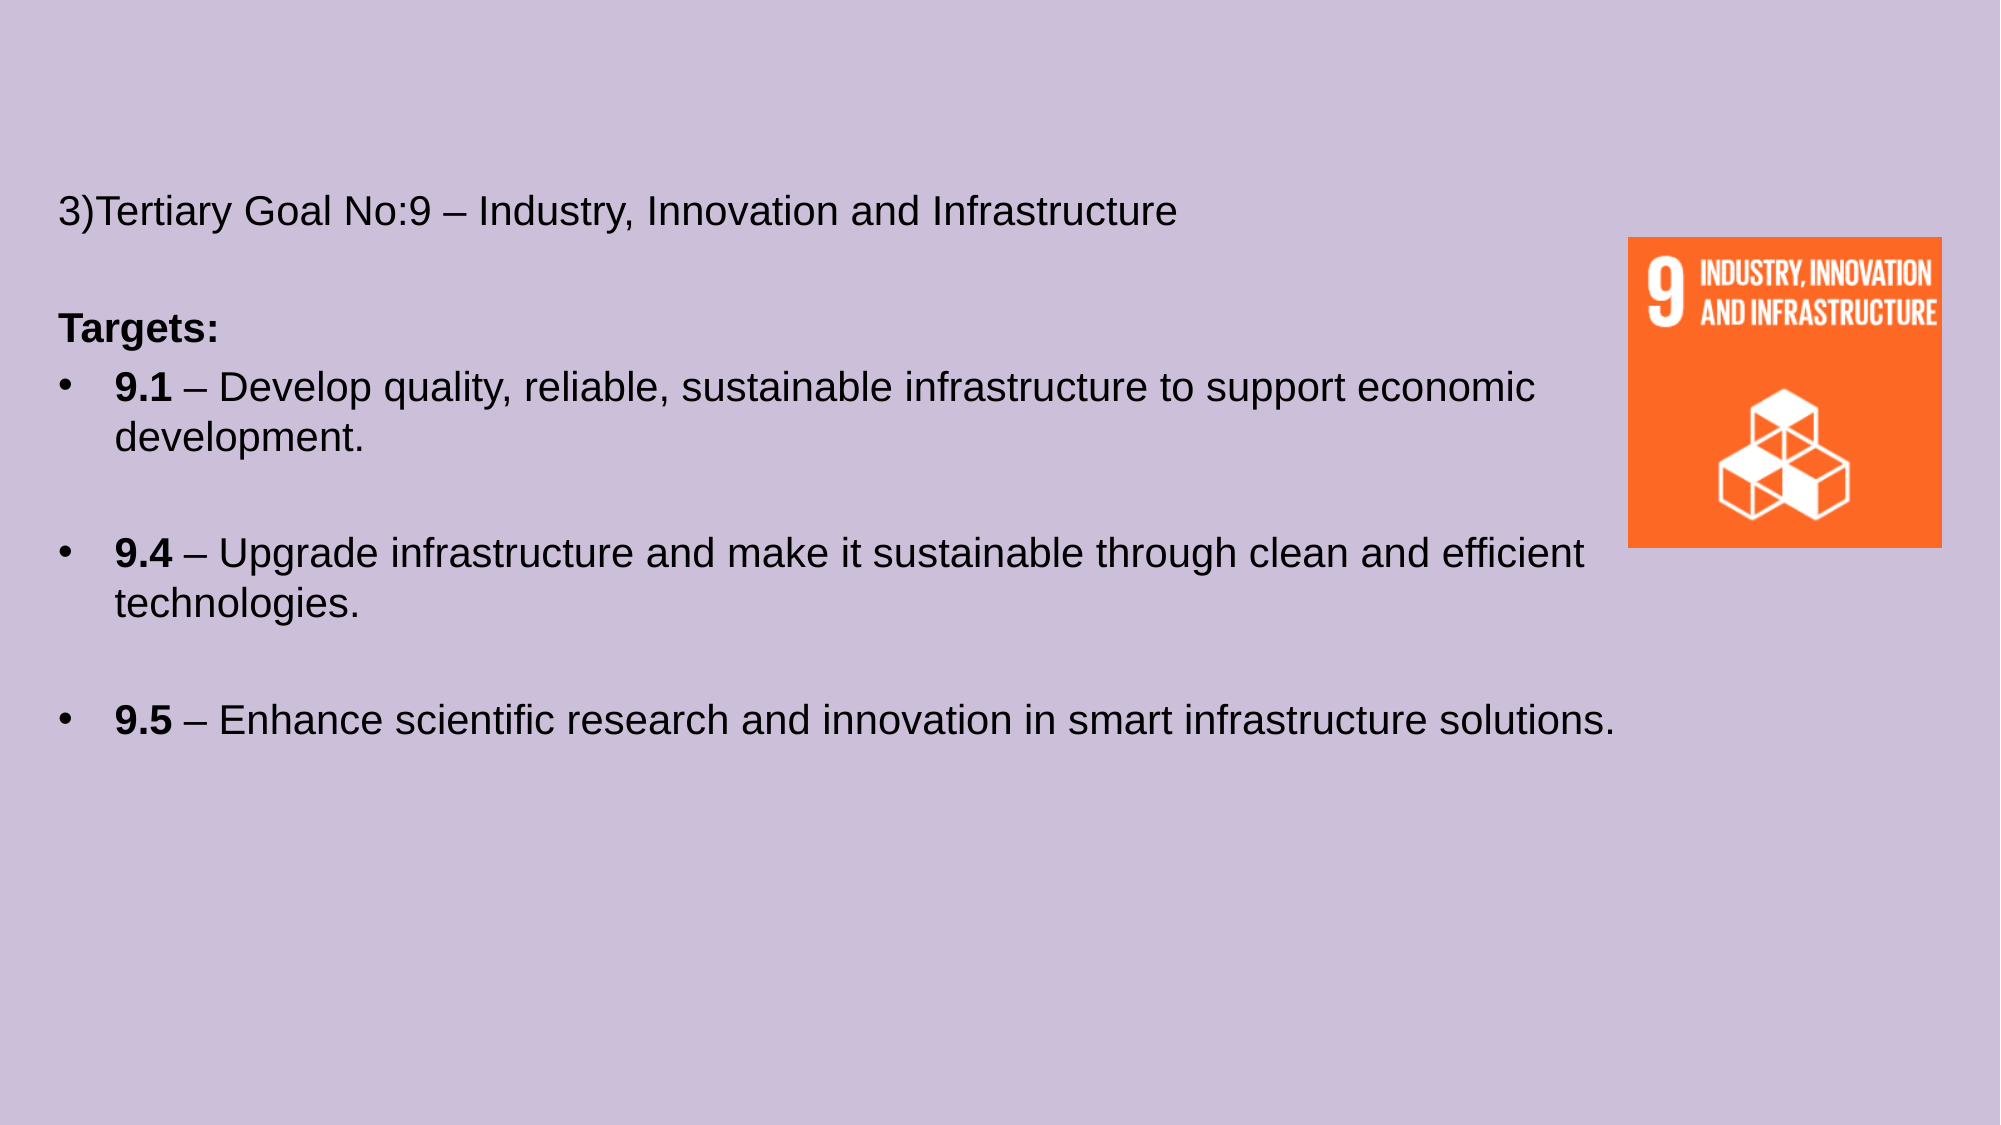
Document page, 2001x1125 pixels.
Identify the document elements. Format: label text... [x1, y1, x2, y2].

list 3)Tertiary Goal No:9 – Industry, Innovation and Infrastructure Targets: 9.1 – Develop quality, reliable, sustainable infrastructure to support economic development. 9.4 – Upgrade infrastructure and make it sustainable through clean and efficient technologies. 9.5 – Enhance scientific research and innovation in smart infrastructure solutions. [43, 176, 1646, 919]
picture [1628, 237, 1942, 548]
